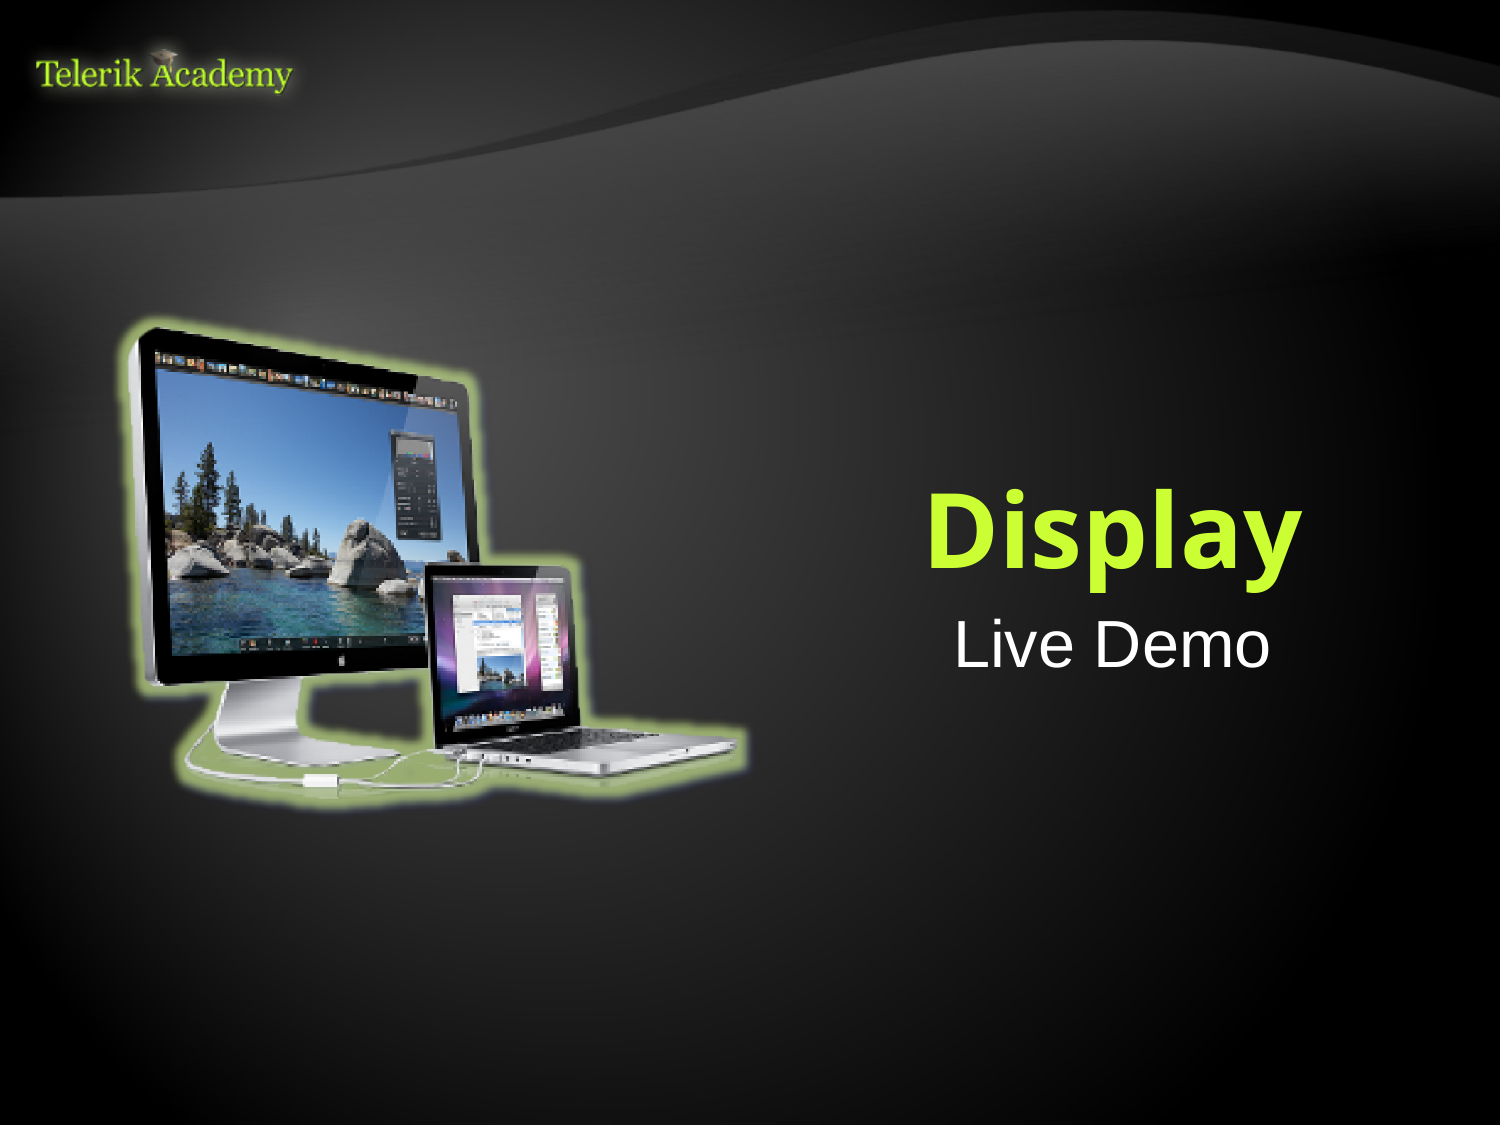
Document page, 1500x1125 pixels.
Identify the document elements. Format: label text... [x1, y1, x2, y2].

subtitle Live Demo [800, 594, 1425, 688]
picture [0, 0, 1500, 1125]
title Display [800, 474, 1425, 588]
